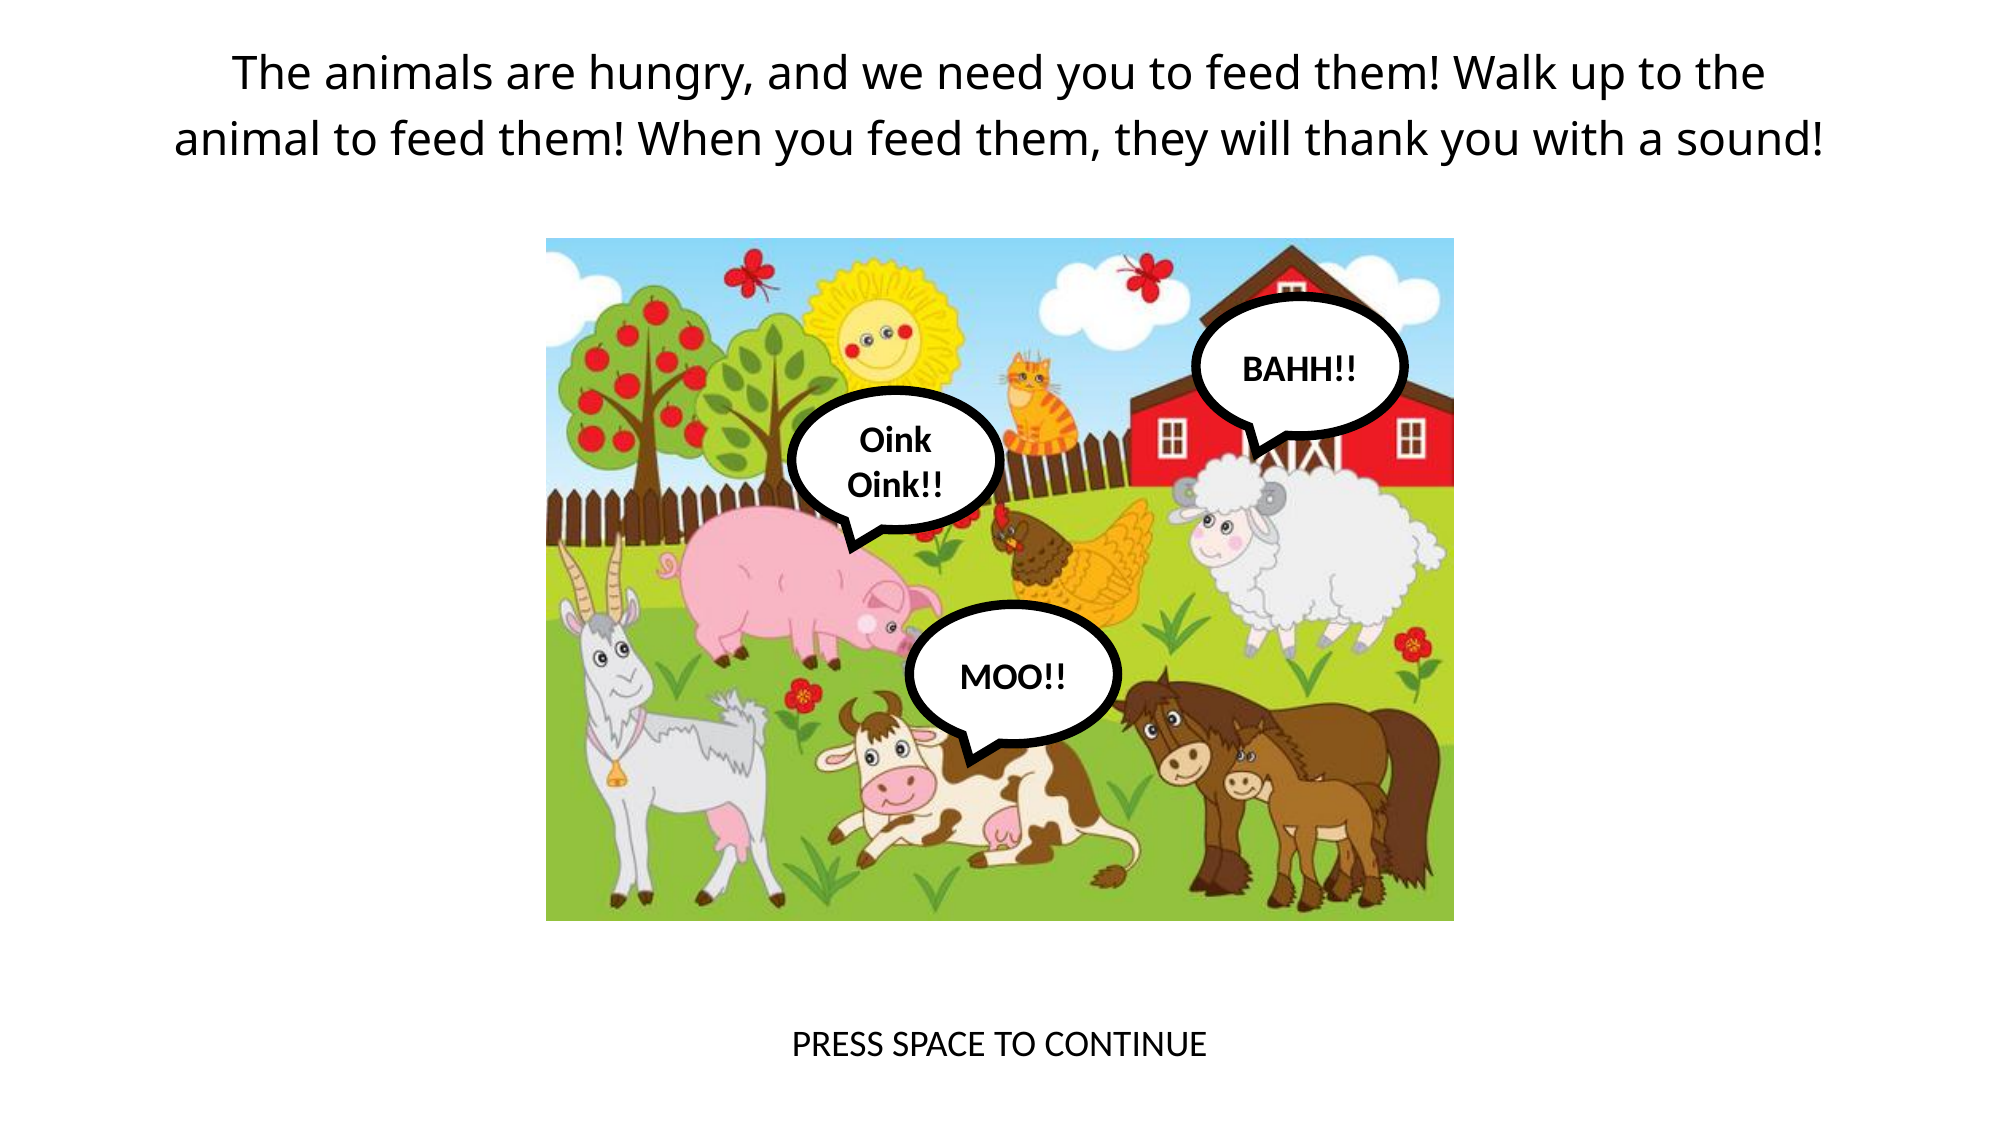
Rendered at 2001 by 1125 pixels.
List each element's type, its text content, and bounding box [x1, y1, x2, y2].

picture [546, 238, 1454, 921]
text_box The animals are hungry, and we need you to feed them! Walk up to the animal to feed them! When you feed them, they will thank you with a sound! [137, 21, 1863, 239]
text_box PRESS SPACE TO CONTINUE [777, 1011, 1223, 1072]
